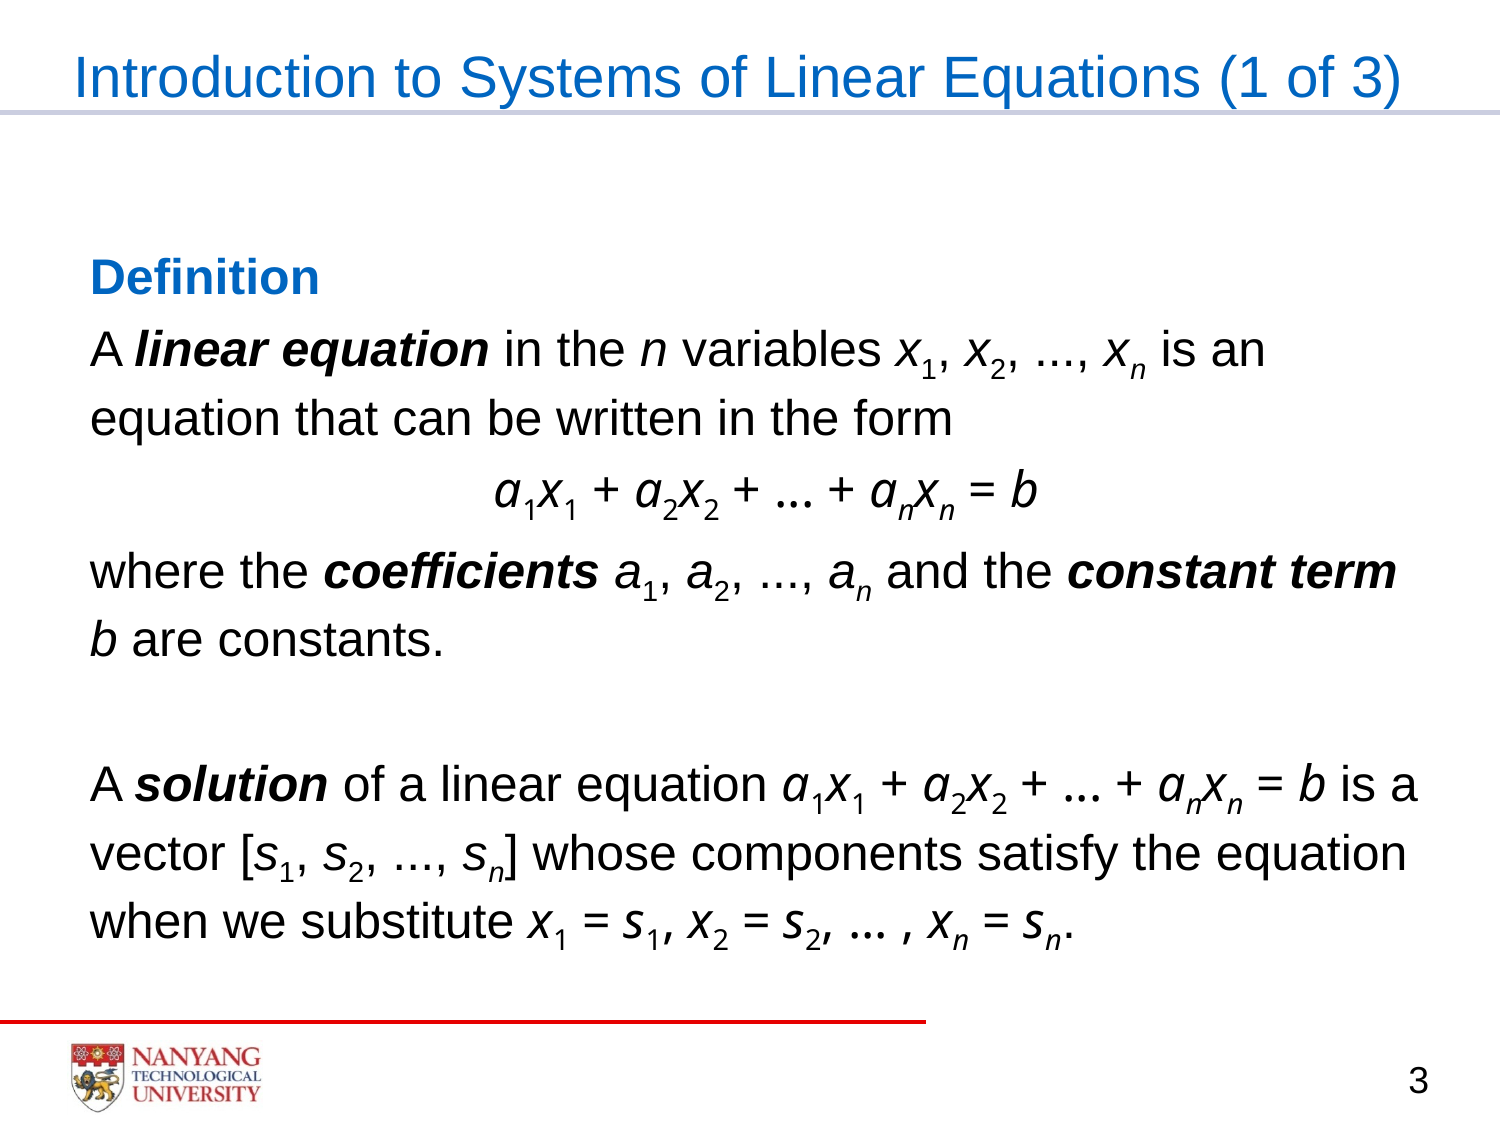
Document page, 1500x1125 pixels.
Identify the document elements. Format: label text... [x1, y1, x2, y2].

title Introduction to Systems of Linear Equations (1 of 3) [58, 31, 1467, 219]
picture [67, 1040, 263, 1115]
list Definition A linear equation in the n variables x1, x2, ..., x n is an equation that can be written in the form a1x1 + a2x2 + ... + anxn = b where the coefficients a1, a2, ..., an and the constant term b are constants. A solution of a linear equation a1x1 + a2x2 + ... + anxn = b is a vector [s1, s2, ..., s n] whose components satisfy the equation when we substitute x1 = s1, x2 = s2, ... , xn = sn. [75, 236, 1436, 978]
